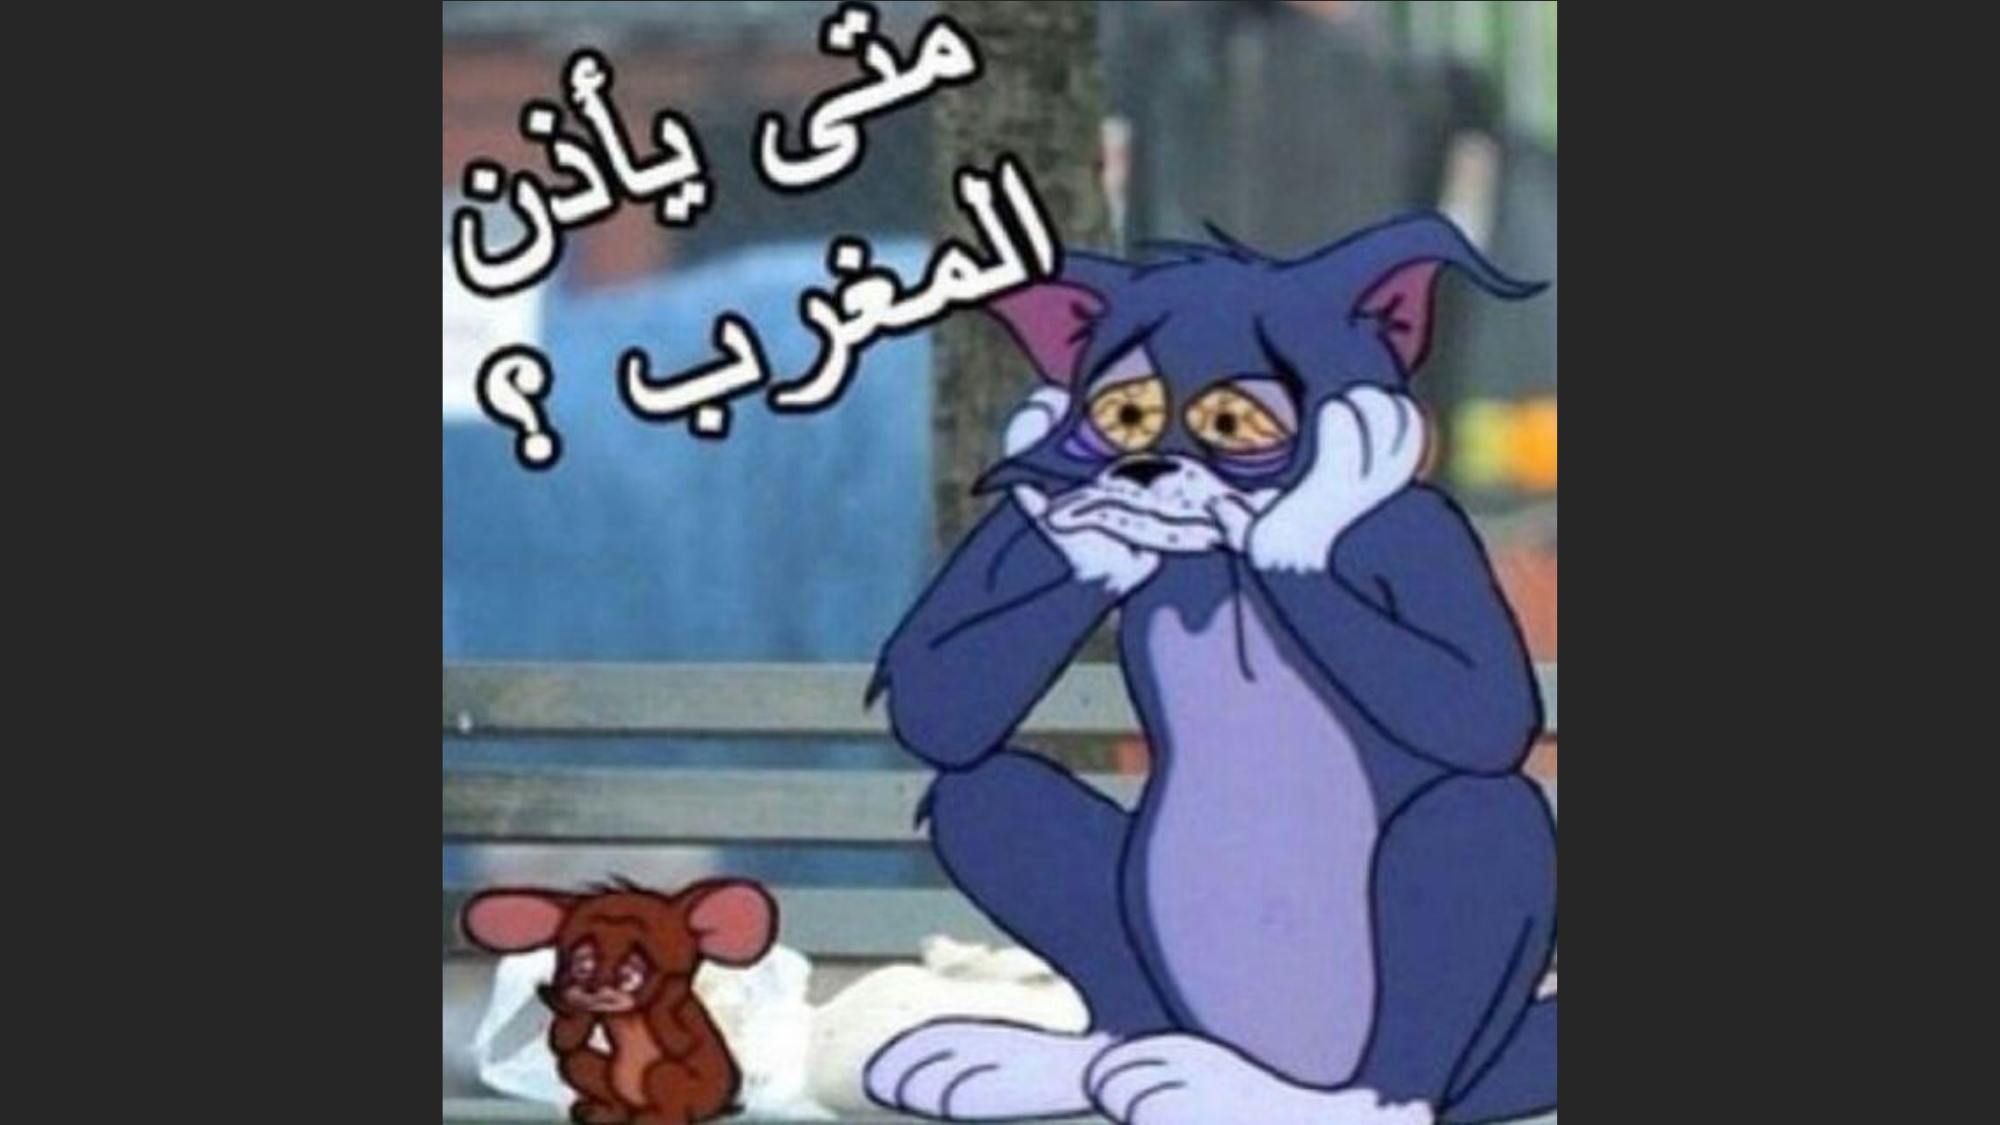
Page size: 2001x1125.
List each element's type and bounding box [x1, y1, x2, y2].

picture [442, 1, 1558, 1125]
